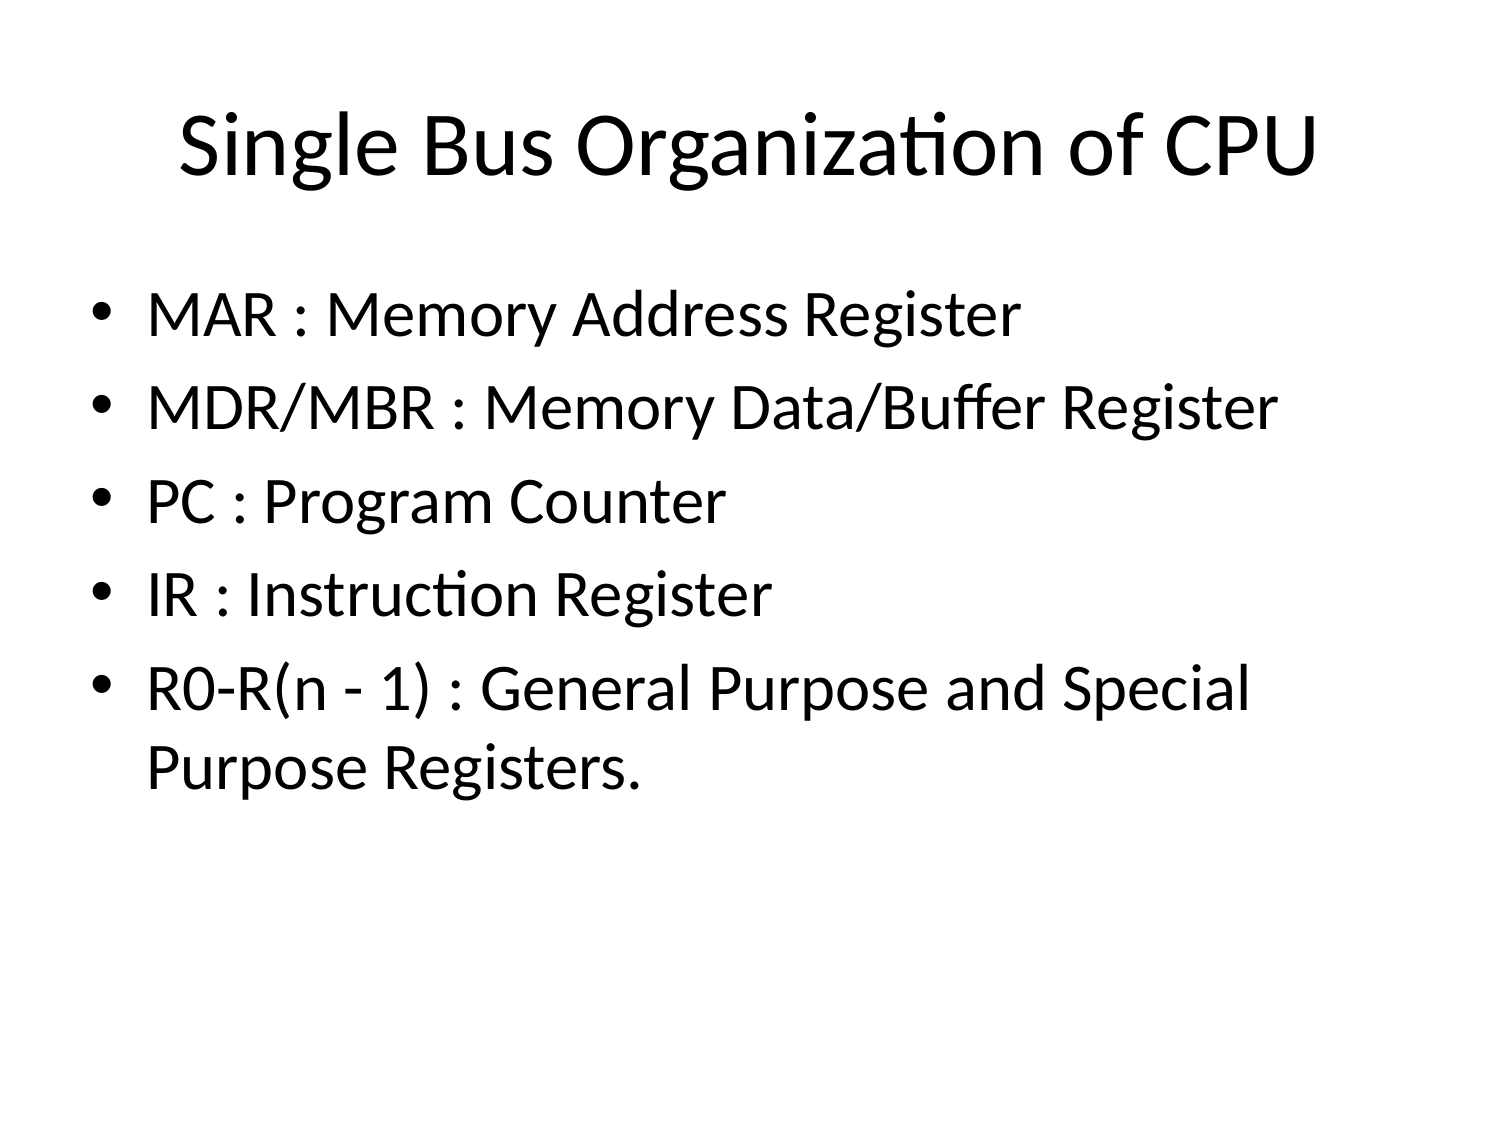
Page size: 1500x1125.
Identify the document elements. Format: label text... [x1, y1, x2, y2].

title Single ­Bus Organization of CPU [75, 45, 1425, 233]
list MAR : Memory Address Register MDR/MBR : Memory Data/Buffer Register PC : Program Counter IR : Instruction Register R0-­R(n - 1) : General Purpose and Special Purpose Registers. [75, 262, 1425, 1005]
